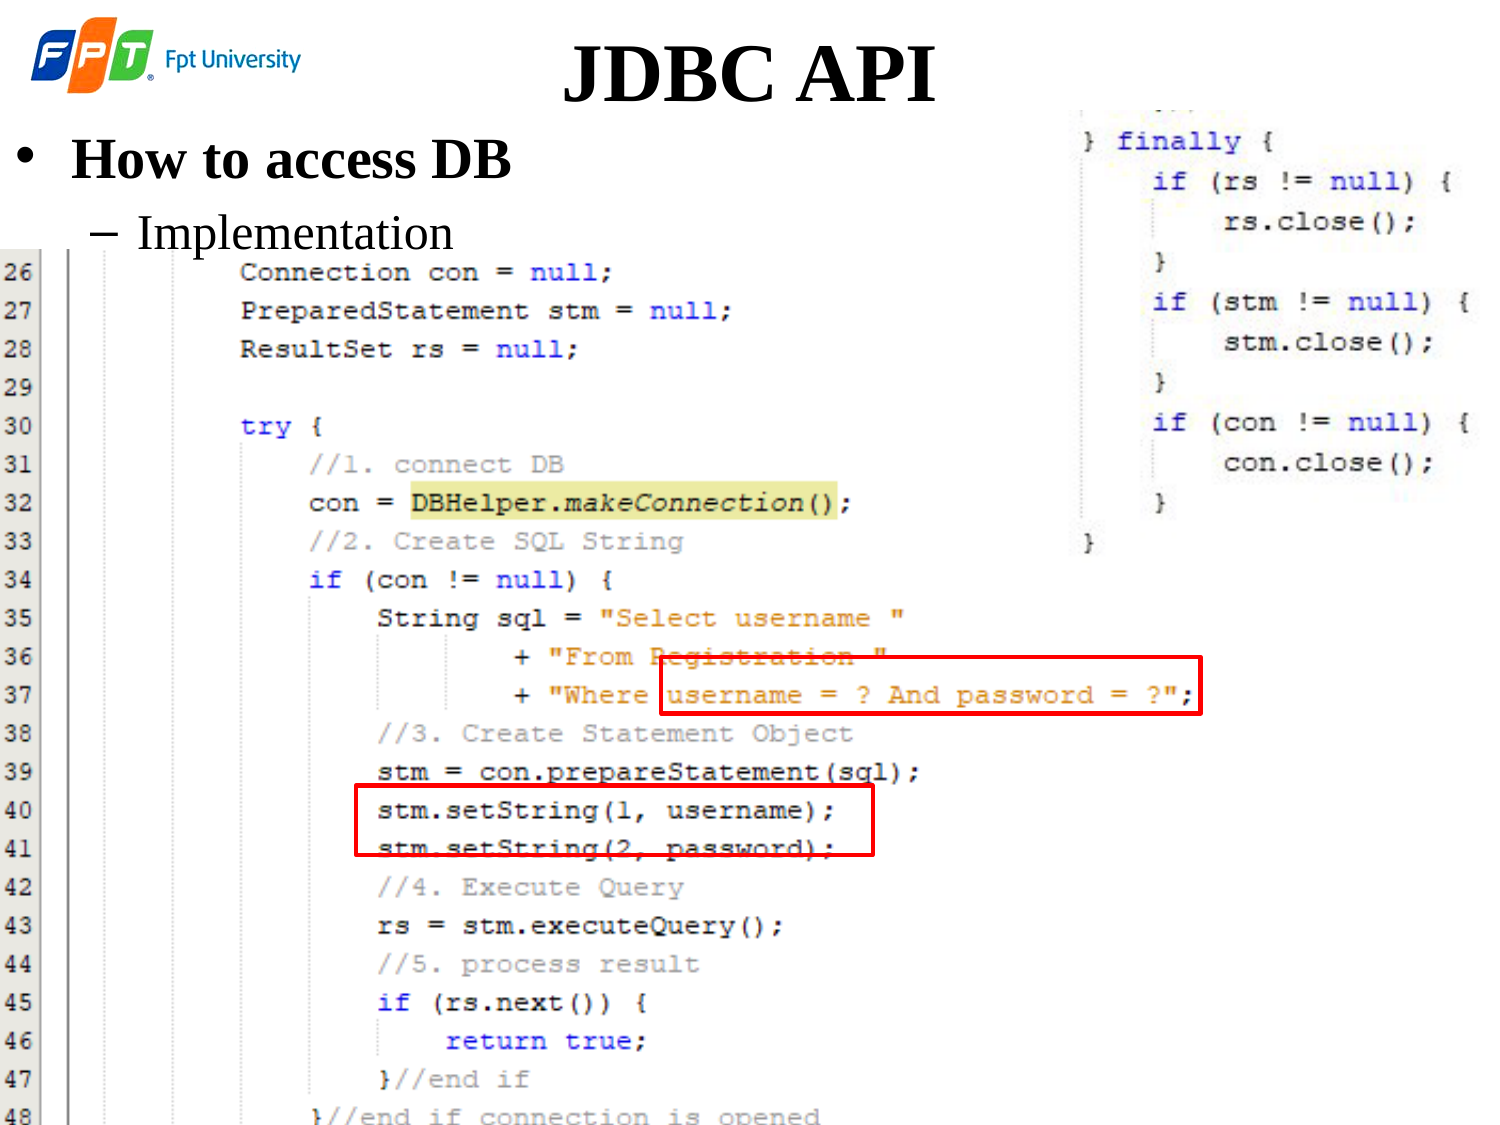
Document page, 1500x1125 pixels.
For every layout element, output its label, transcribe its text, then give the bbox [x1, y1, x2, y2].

picture [0, 110, 1500, 1125]
title JDBC API [0, 0, 1500, 112]
text_box How to access DB Implementation [0, 112, 1031, 247]
